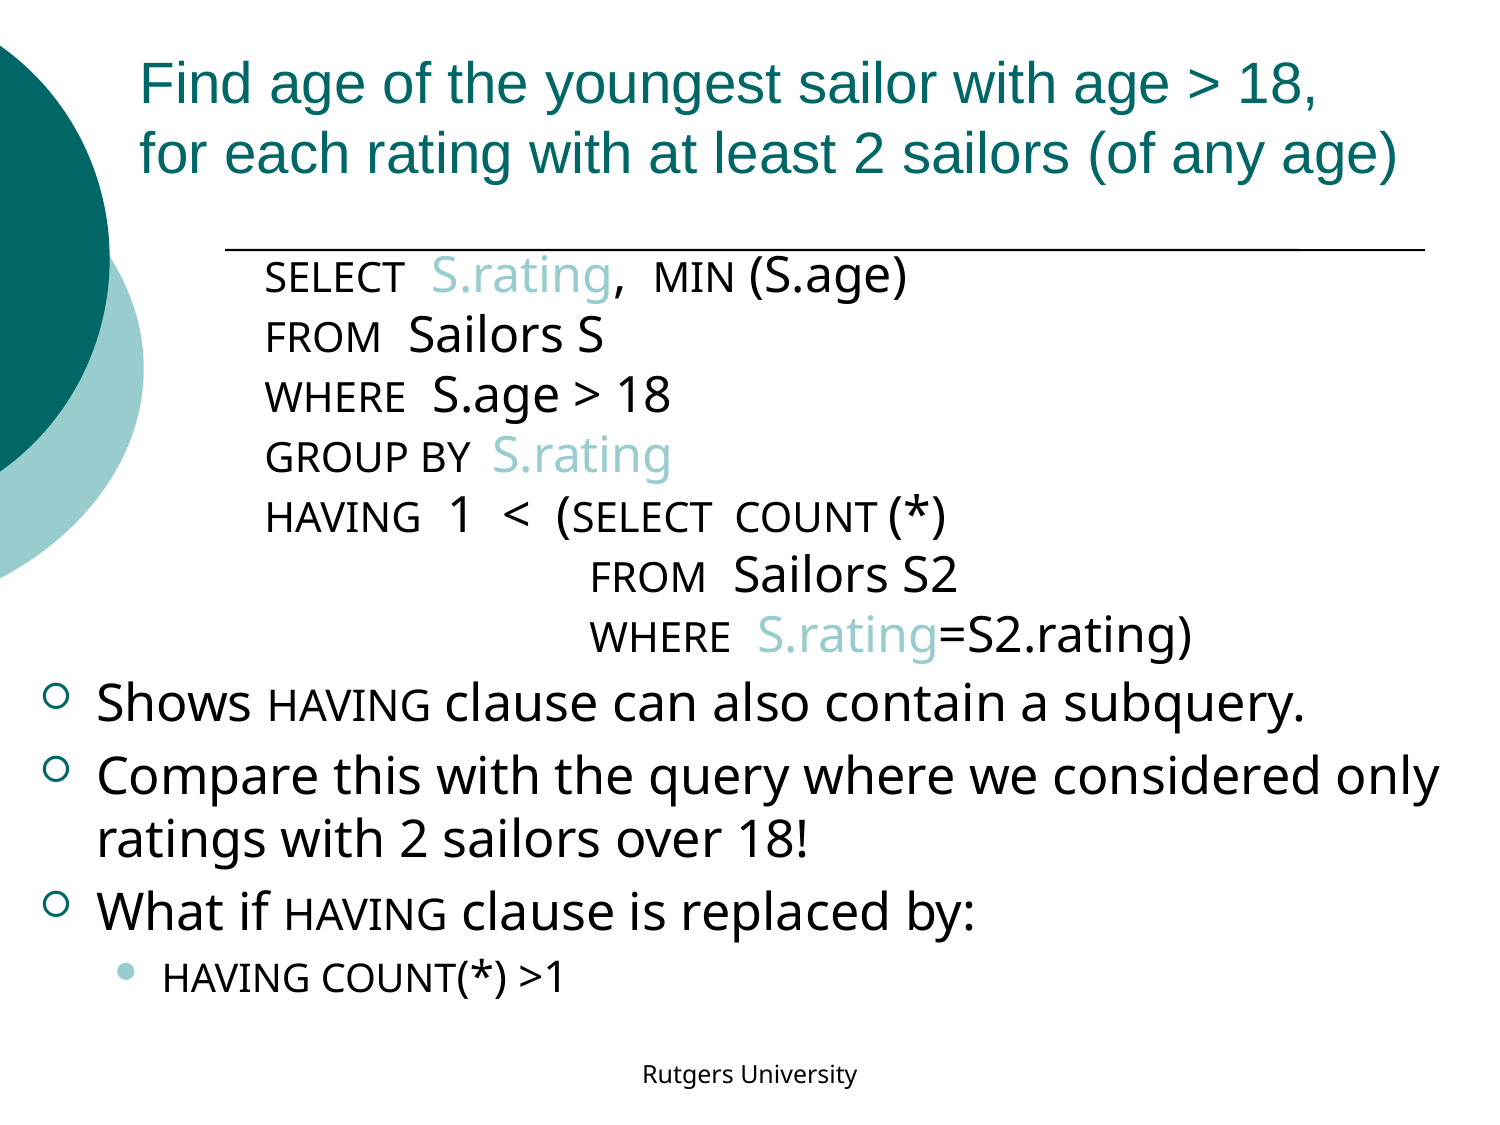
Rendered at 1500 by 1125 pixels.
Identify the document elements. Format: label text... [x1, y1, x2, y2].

title Find age of the youngest sailor with age > 18, for each rating with at least 2 sailors (of any age) [124, 24, 1500, 207]
footer Rutgers University [512, 1024, 988, 1101]
text_box SELECT S.rating, MIN (S.age) FROM Sailors S WHERE S.age > 18 GROUP BY S.rating HAVING 1 < (SELECT COUNT (*) FROM Sailors S2 WHERE S.rating=S2.rating) [249, 235, 1208, 670]
list Shows HAVING clause can also contain a subquery. Compare this with the query where we considered only ratings with 2 sailors over 18! What if HAVING clause is replaced by: HAVING COUNT(*) >1 [24, 662, 1463, 944]
